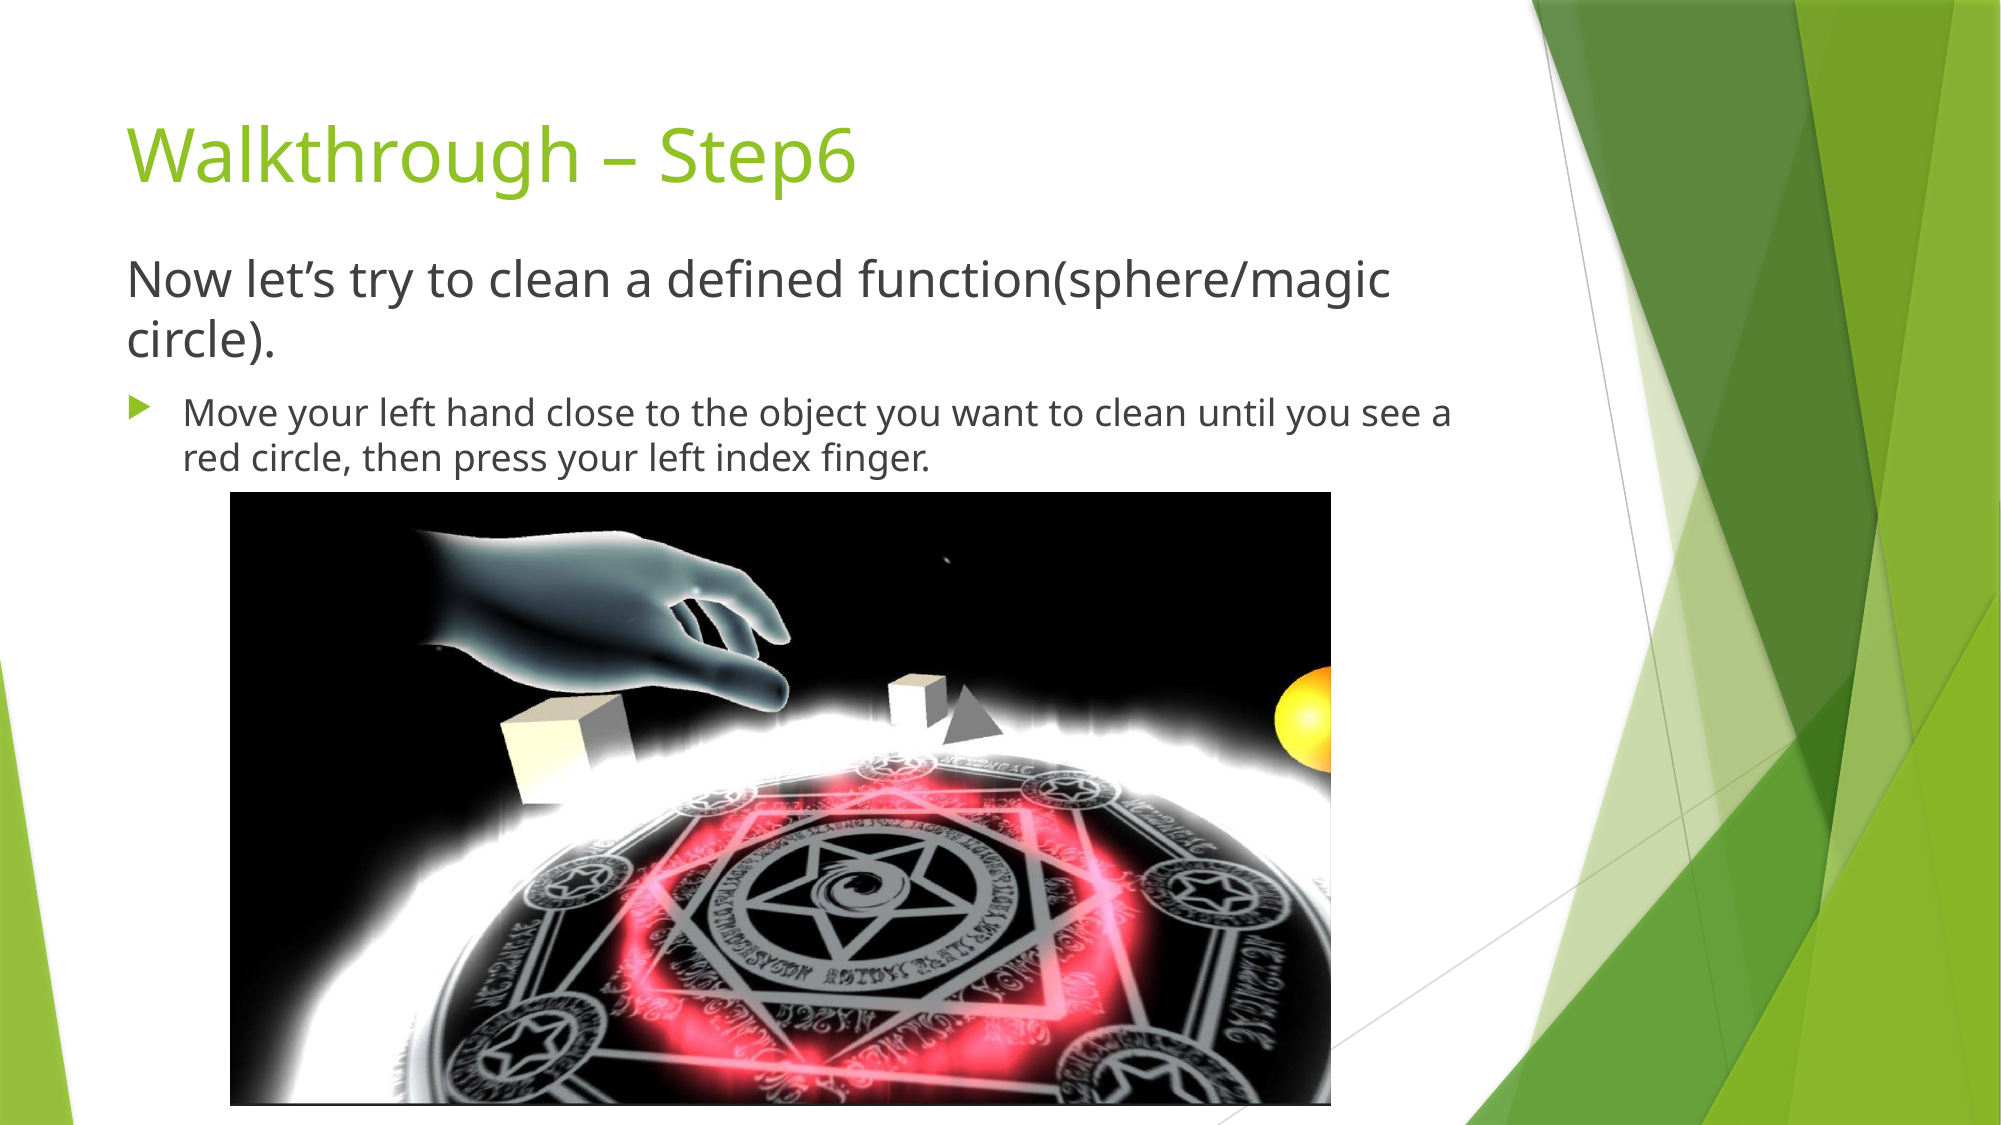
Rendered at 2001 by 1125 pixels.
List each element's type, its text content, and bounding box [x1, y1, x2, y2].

title Walkthrough – Step6 [111, 99, 1522, 240]
picture [230, 491, 1331, 1106]
list Now let’s try to clean a defined function(sphere/magic circle). Move your left hand close to the object you want to clean until you see a red circle, then press your left index finger. [111, 240, 1522, 990]
